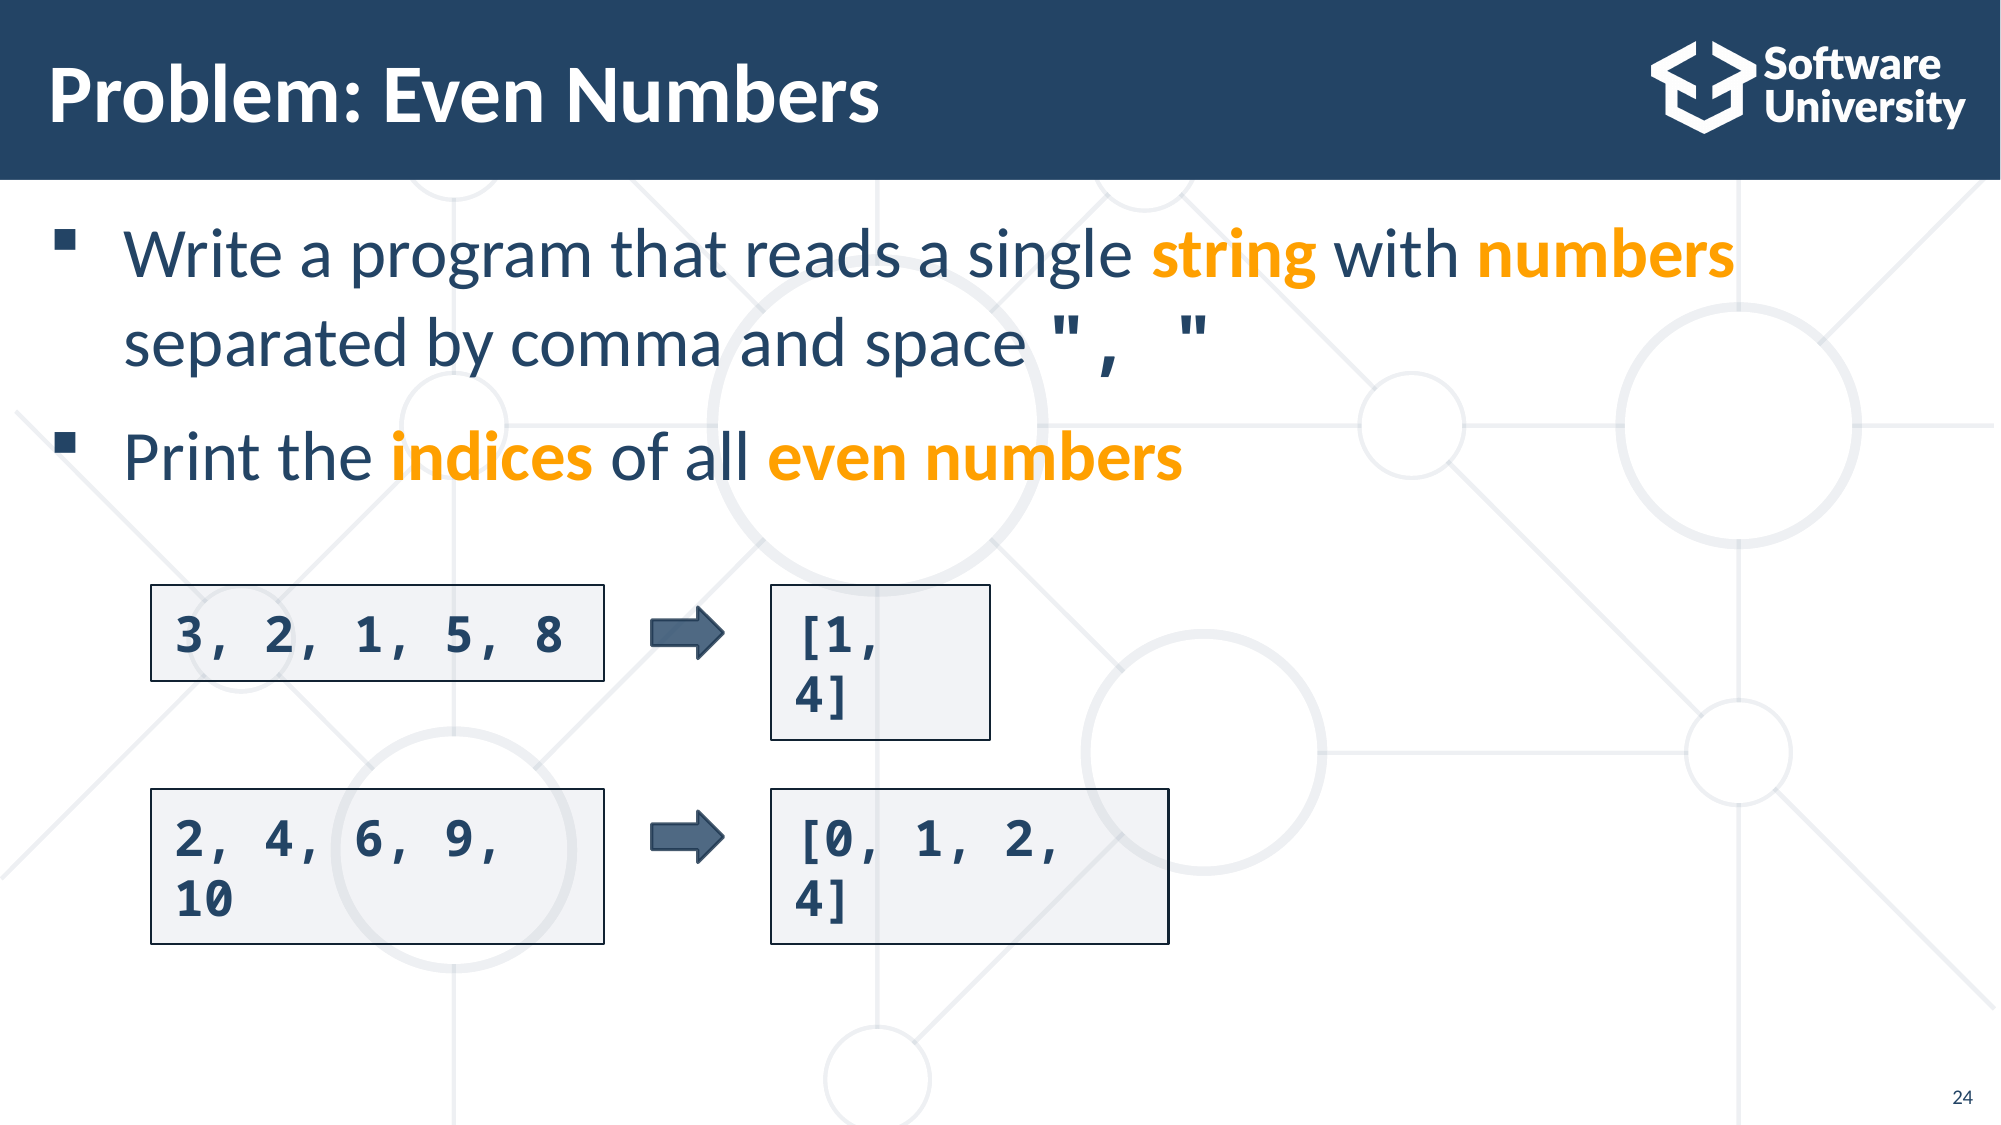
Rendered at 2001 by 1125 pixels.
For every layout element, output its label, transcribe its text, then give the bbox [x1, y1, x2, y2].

text_box [649, 809, 726, 865]
text_box 24 [1927, 1067, 1989, 1117]
picture [1651, 41, 1966, 134]
text_box 2, 4, 6, 9, 10 [151, 788, 605, 944]
list Write a program that reads a single string with numbers separated by comma and space ", " Print the indices of all even numbers [31, 196, 1969, 1109]
text_box [649, 605, 726, 661]
text_box [0, 1, 2, 4] [771, 788, 1169, 944]
text_box [1, 4] [771, 584, 991, 740]
title Problem: Even Numbers [31, 16, 1625, 162]
